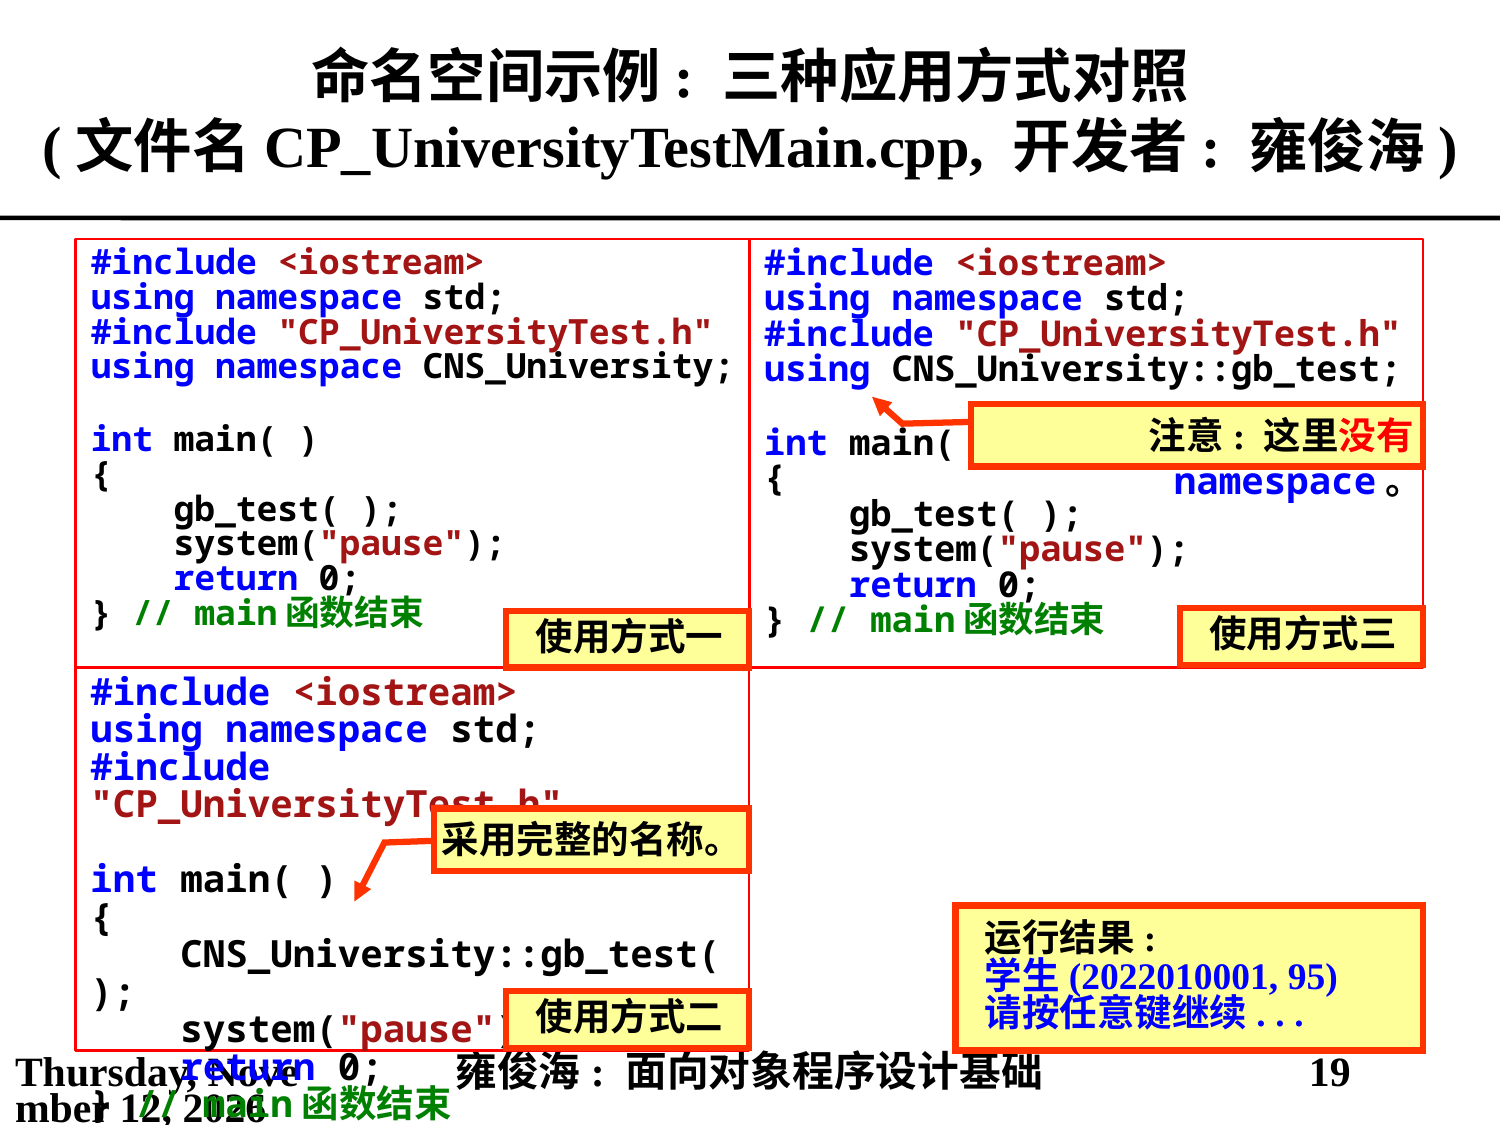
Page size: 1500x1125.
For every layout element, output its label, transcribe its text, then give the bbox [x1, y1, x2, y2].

footer 雍俊海: 面向对象程序设计基础 [337, 1042, 1161, 1103]
list #include <iostream> using namespace std; #include "CP_UniversityTest.h" using namespace CNS_University; int main( ) { gb_test( ); system("pause"); return 0; } // main函数结束 [75, 239, 749, 667]
text_box 运行结果: 学生(2022010001, 95) 请按任意键继续. . . [955, 905, 1423, 1051]
text_box #include <iostream> using namespace std; #include "CP_UniversityTest.h" int main( ) { CNS_University::gb_test( ); system("pause"); return 0; } // main函数结束 [75, 667, 750, 1051]
text_box 使用方式一 [506, 610, 750, 668]
text_box 采用完整的名称。 [354, 808, 750, 902]
text_box #include <iostream> using namespace std; #include "CP_UniversityTest.h" using CNS_University::gb_test; int main( ) { gb_test( ); system("pause"); return 0; } // main函数结束 [749, 238, 1423, 668]
text_box 使用方式三 [1179, 607, 1423, 665]
text_box 使用方式二 [506, 991, 750, 1049]
text_box 注意: 这里没有namespace。 [872, 396, 1423, 467]
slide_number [0, 1042, 337, 1103]
title 命名空间示例: 三种应用方式对照 (文件名CP_UniversityTestMain.cpp, 开发者: 雍俊海) [0, 0, 1500, 217]
slide_number 19 [1161, 1042, 1499, 1103]
